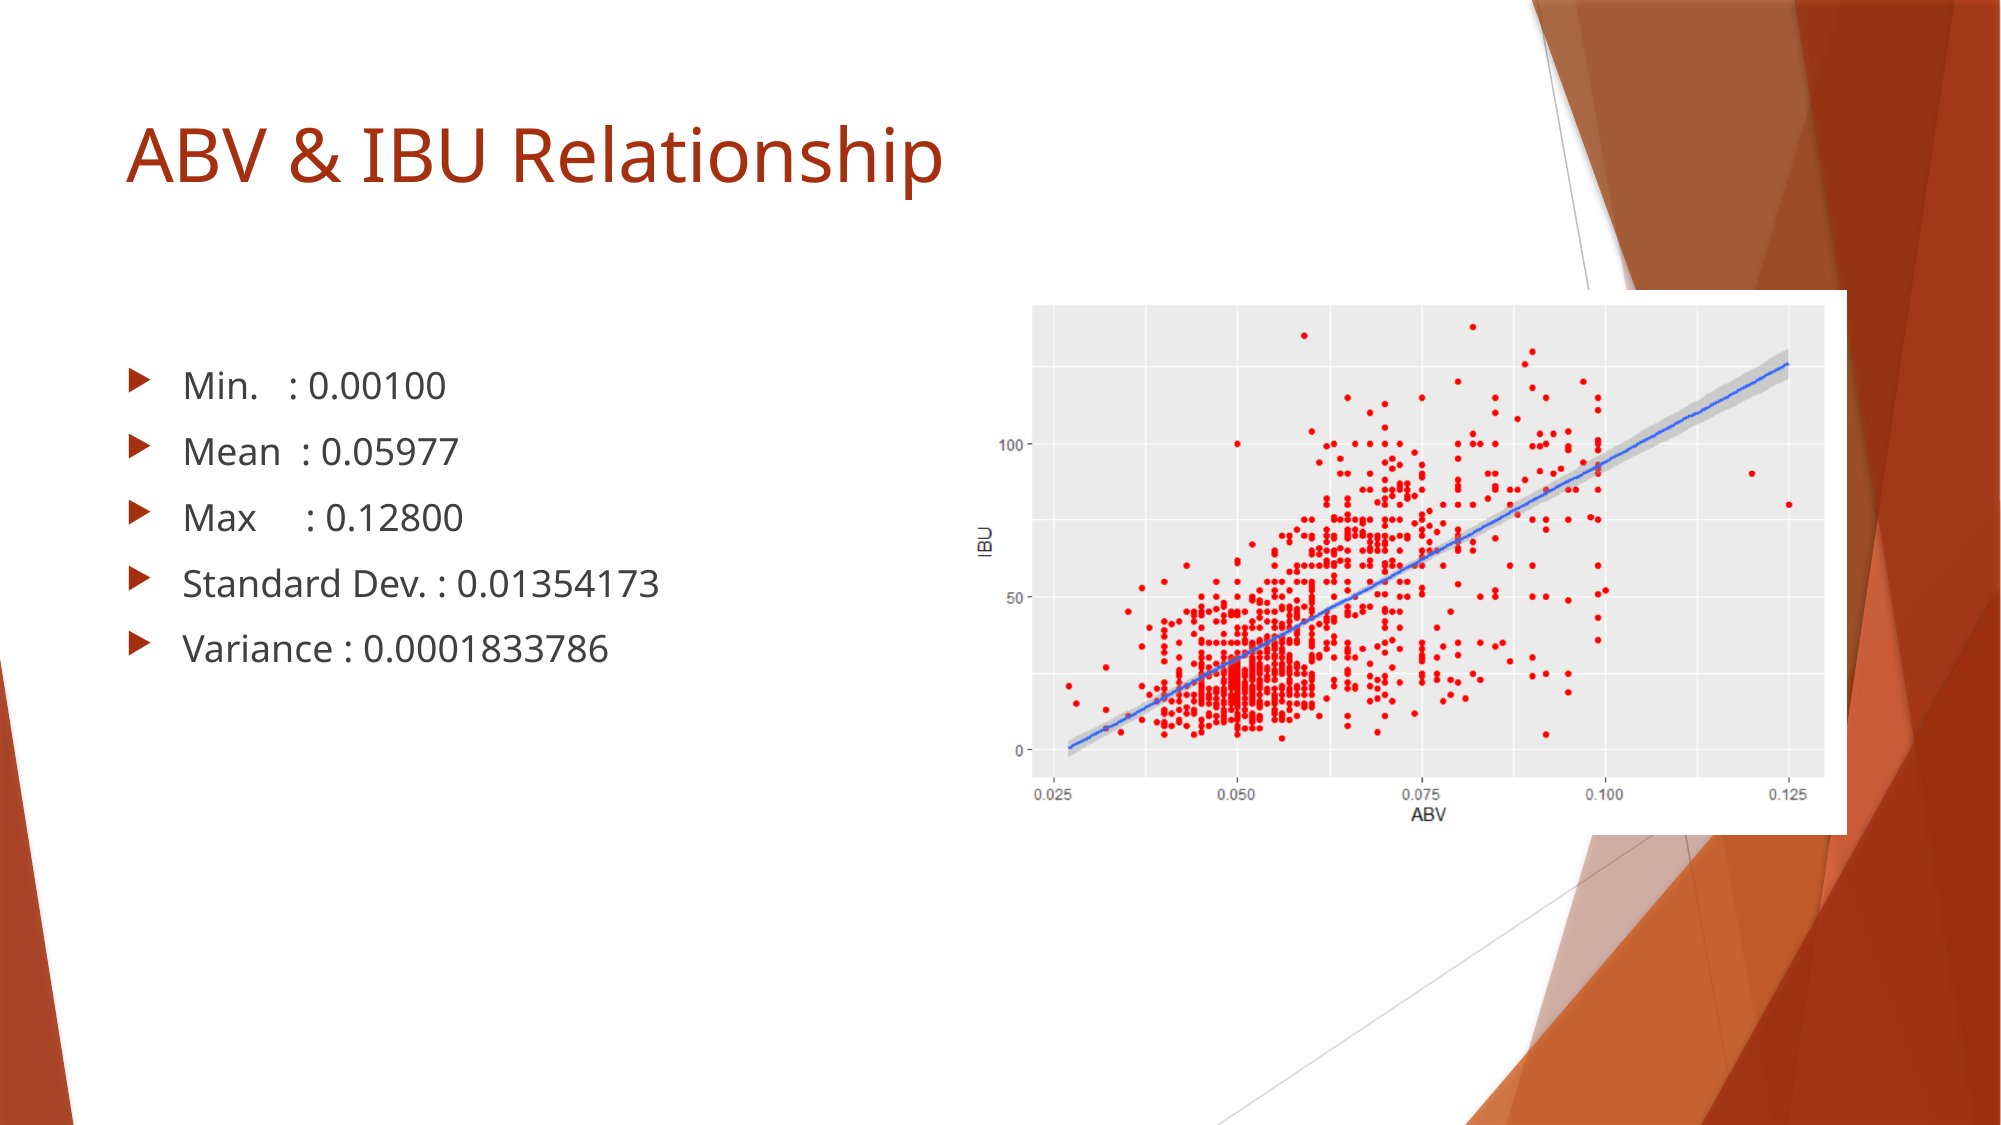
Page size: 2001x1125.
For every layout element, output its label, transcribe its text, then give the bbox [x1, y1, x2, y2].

list Min. : 0.00100 Mean : 0.05977 Max : 0.12800 Standard Dev. : 0.01354173 Variance : 0.0001833786 [111, 354, 1522, 992]
picture [970, 290, 1848, 835]
title ABV & IBU Relationship [111, 99, 1522, 317]
